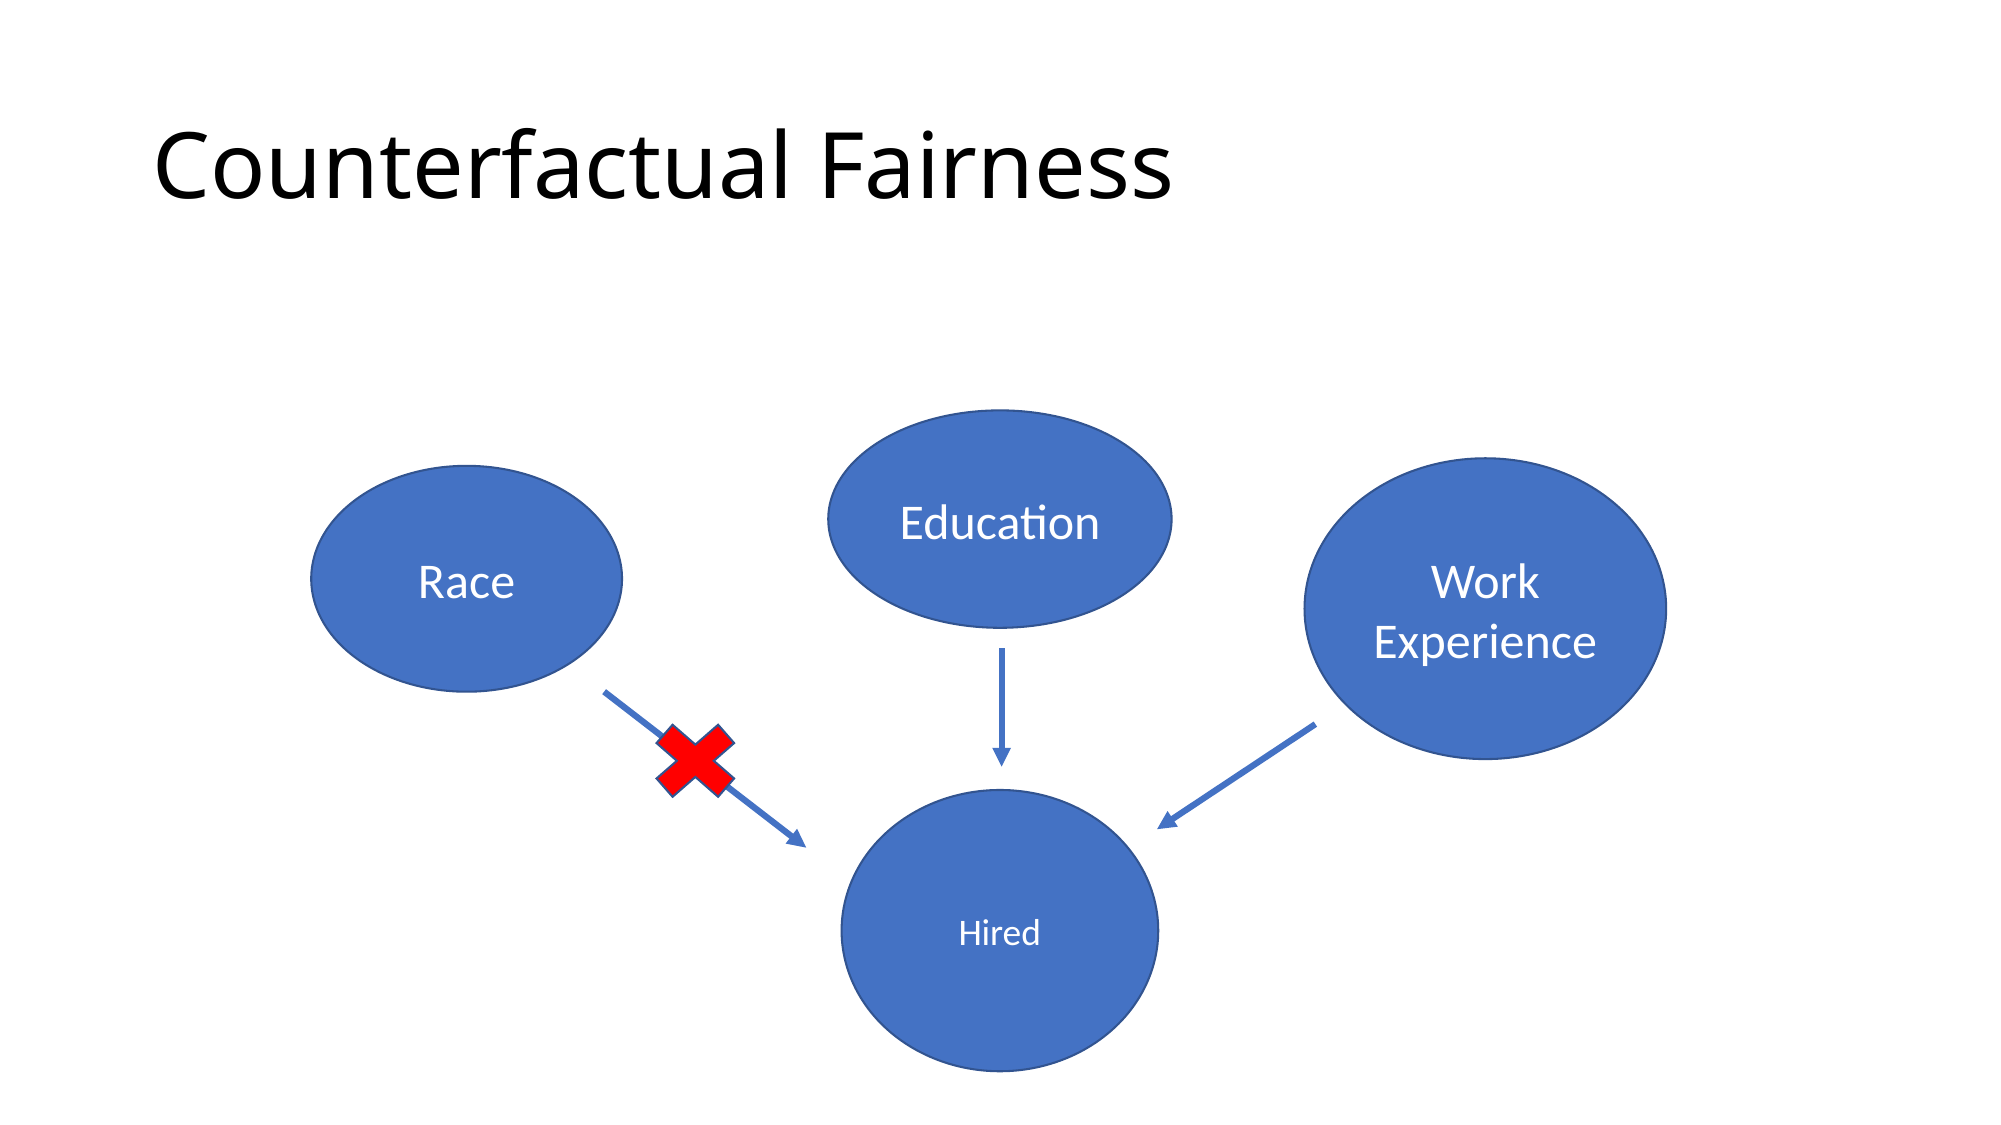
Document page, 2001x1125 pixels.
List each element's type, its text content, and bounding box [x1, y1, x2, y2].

title Counterfactual Fairness [137, 59, 1863, 278]
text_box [604, 691, 807, 848]
text_box Work Experience [1303, 457, 1668, 761]
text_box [1157, 724, 1316, 830]
text_box Education [827, 409, 1173, 629]
text_box Race [310, 464, 624, 693]
text_box Hired [840, 788, 1160, 1073]
